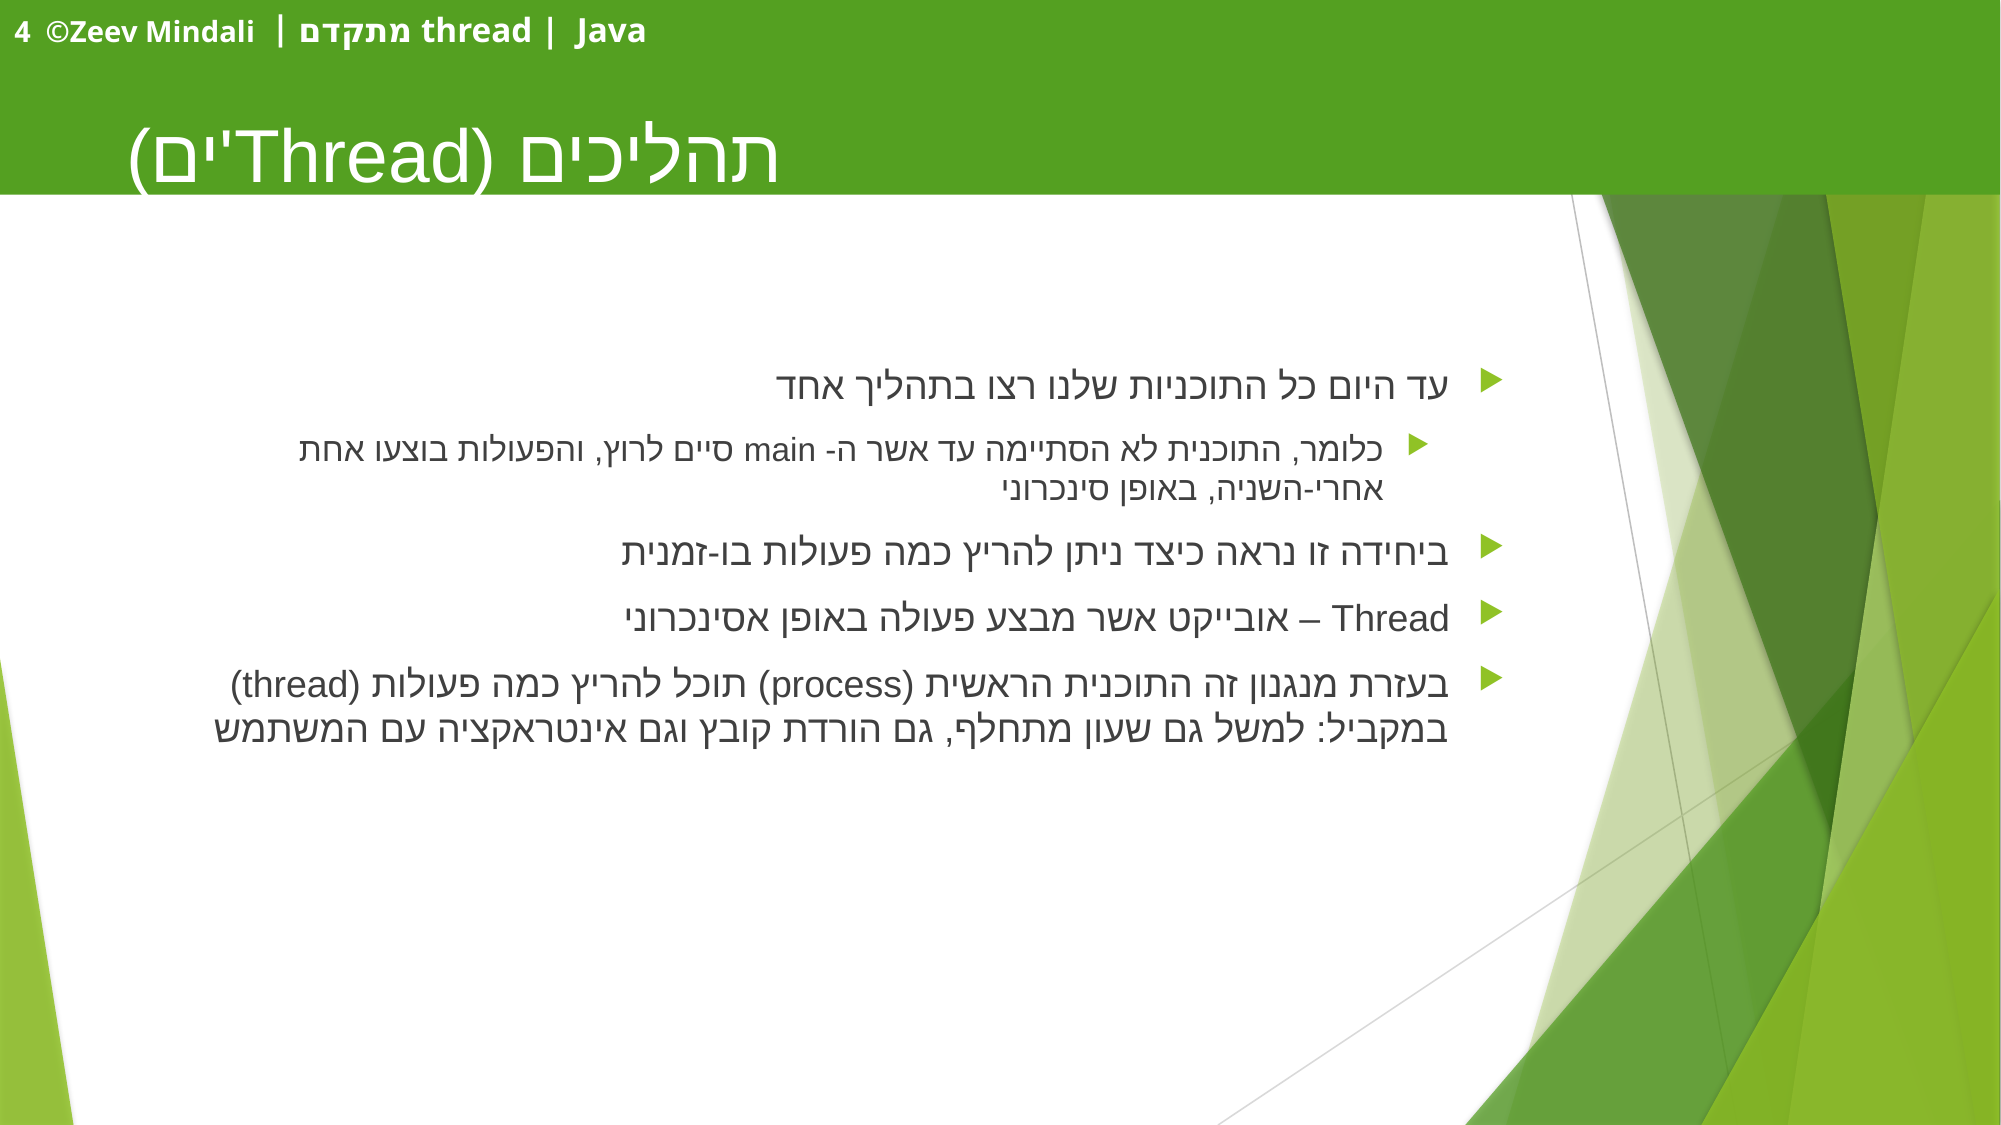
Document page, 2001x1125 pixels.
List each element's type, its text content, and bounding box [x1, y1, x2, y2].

title תהליכים (Thread'ים) [111, 99, 1522, 317]
list עד היום כל התוכניות שלנו רצו בתהליך אחד כלומר, התוכנית לא הסתיימה עד אשר ה- main סיים לרוץ, והפעולות בוצעו אחת אחרי-השניה, באופן סינכרוני ביחידה זו נראה כיצד ניתן להריץ כמה פעולות בו-זמנית Thread – אובייקט אשר מבצע פעולה באופן אסינכרוני בעזרת מנגנון זה התוכנית הראשית (process) תוכל להריץ כמה פעולות (thread) במקביל: למשל גם שעון מתחלף, גם הורדת קובץ וגם אינטראקציה עם המשתמש [111, 354, 1522, 992]
